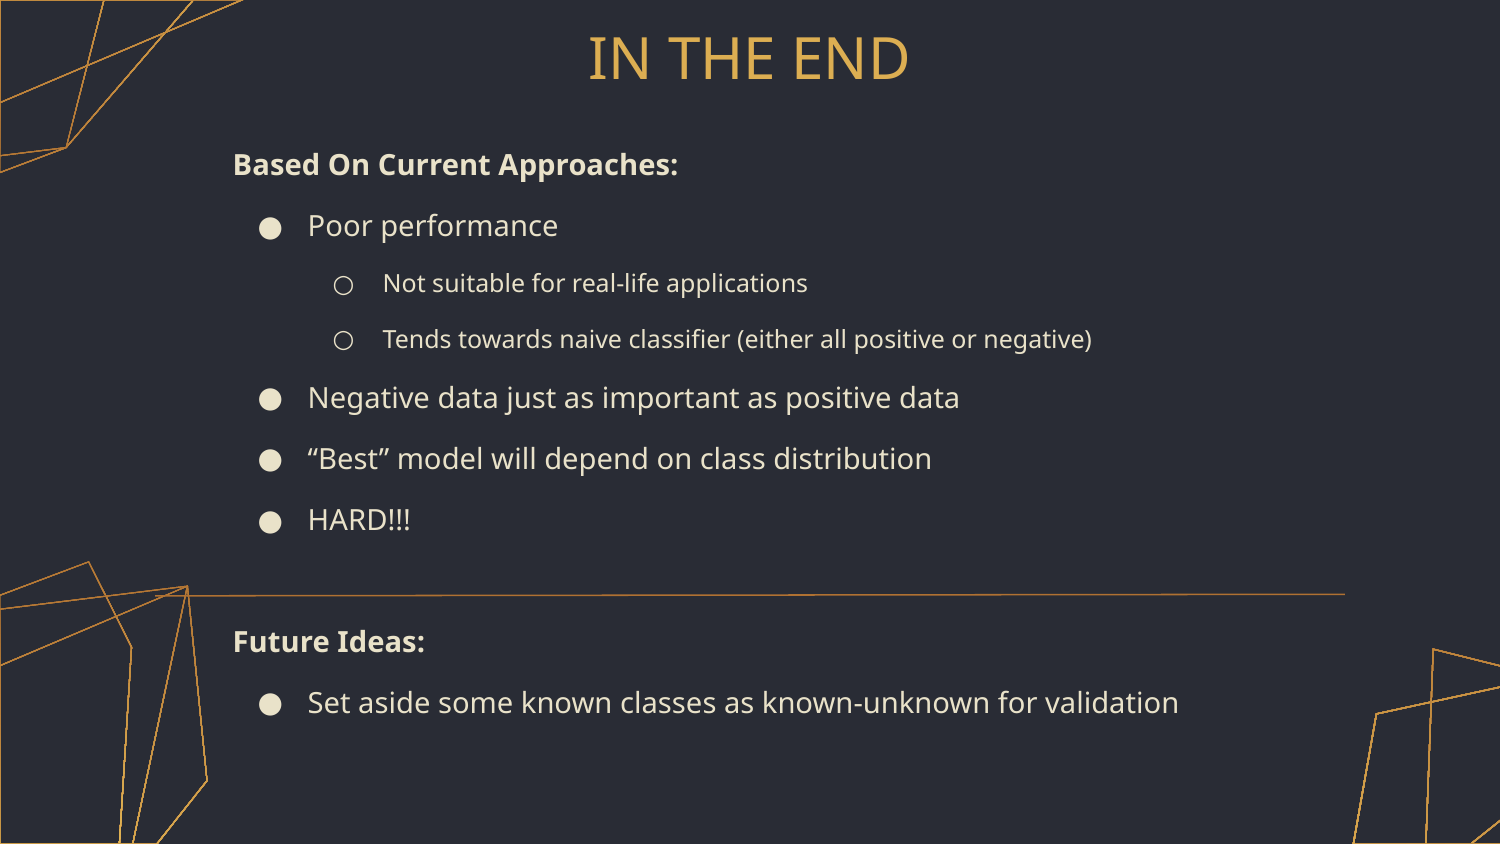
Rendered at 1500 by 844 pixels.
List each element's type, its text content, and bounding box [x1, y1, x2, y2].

list Based On Current Approaches: Poor performance Not suitable for real-life applications Tends towards naive classifier (either all positive or negative) Negative data just as important as positive data “Best” model will depend on class distribution HARD!!! Future Ideas: Set aside some known classes as known-unknown for validation [217, 605, 1283, 718]
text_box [154, 593, 1346, 597]
list Based On Current Approaches: Poor performance Not suitable for real-life applications Tends towards naive classifier (either all positive or negative) Negative data just as important as positive data “Best” model will depend on class distribution HARD!!! Future Ideas: Set aside some known classes as known-unknown for validation [217, 126, 1283, 592]
title IN THE END [327, 20, 1173, 92]
